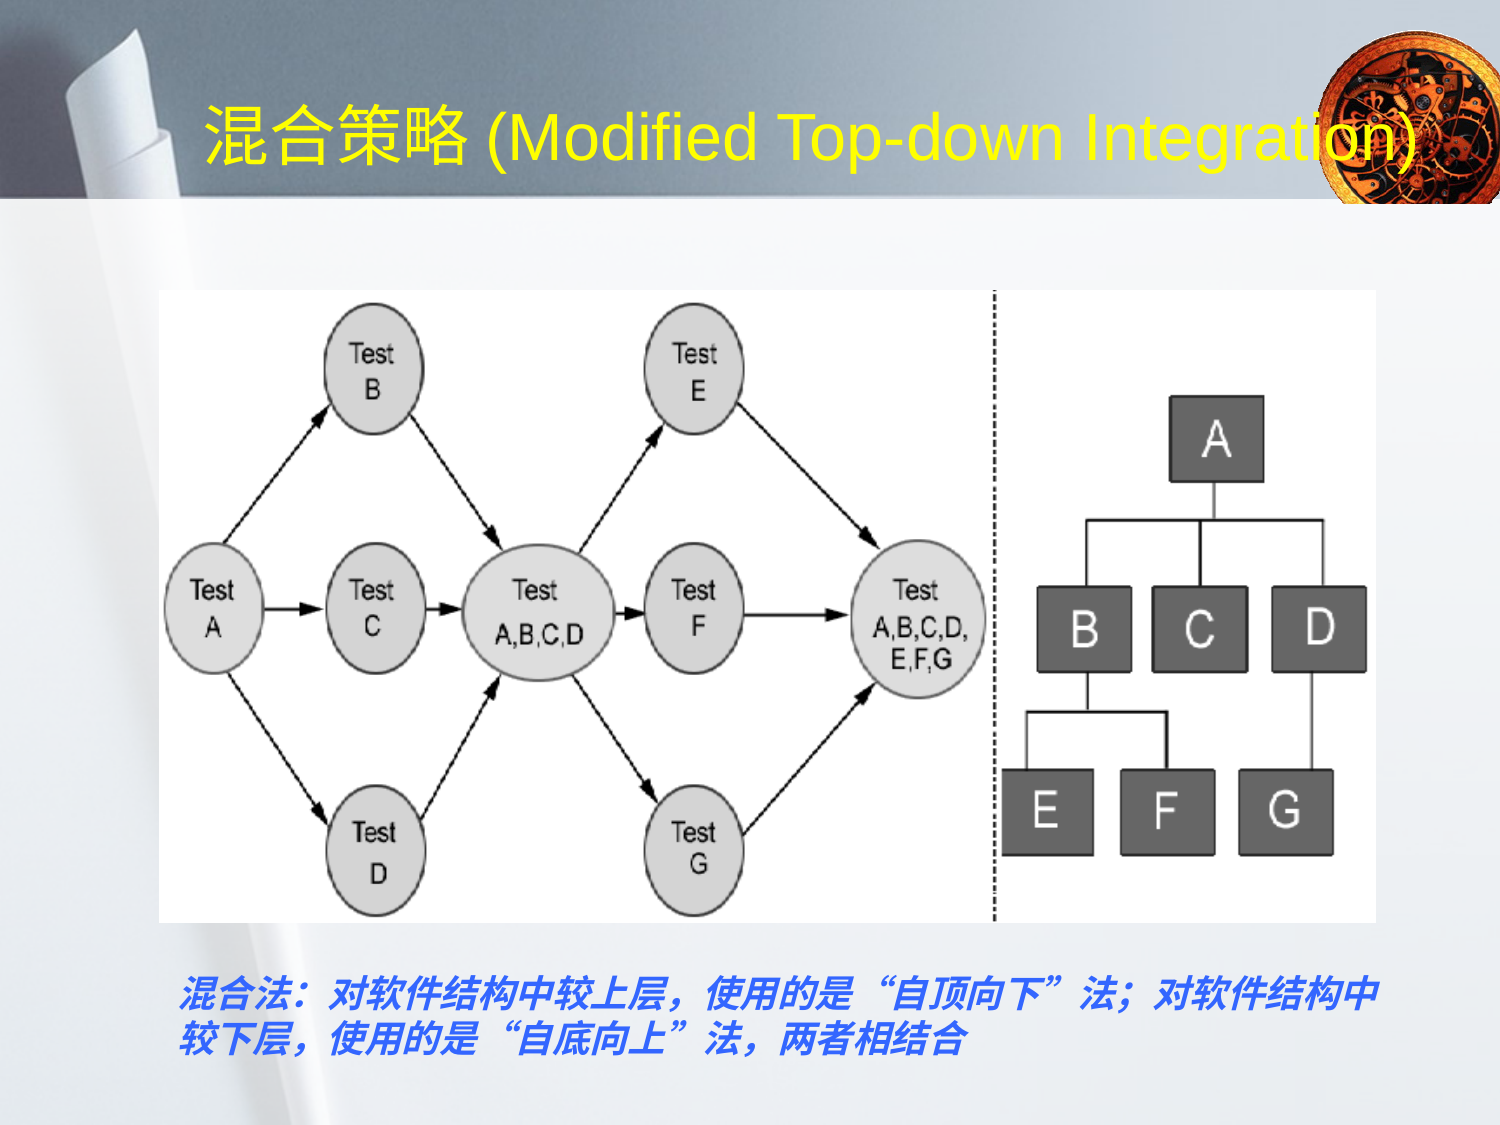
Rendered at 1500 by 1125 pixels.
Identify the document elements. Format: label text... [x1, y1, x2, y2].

text_box 混合法：对软件结构中较上层，使用的是“自顶向下”法；对软件结构中较下层，使用的是“自底向上”法，两者相结合 [177, 969, 1412, 1061]
title 混合策略(Modified Top-down Integration) [111, 60, 1500, 209]
picture [159, 290, 1377, 923]
picture [0, 0, 1500, 199]
